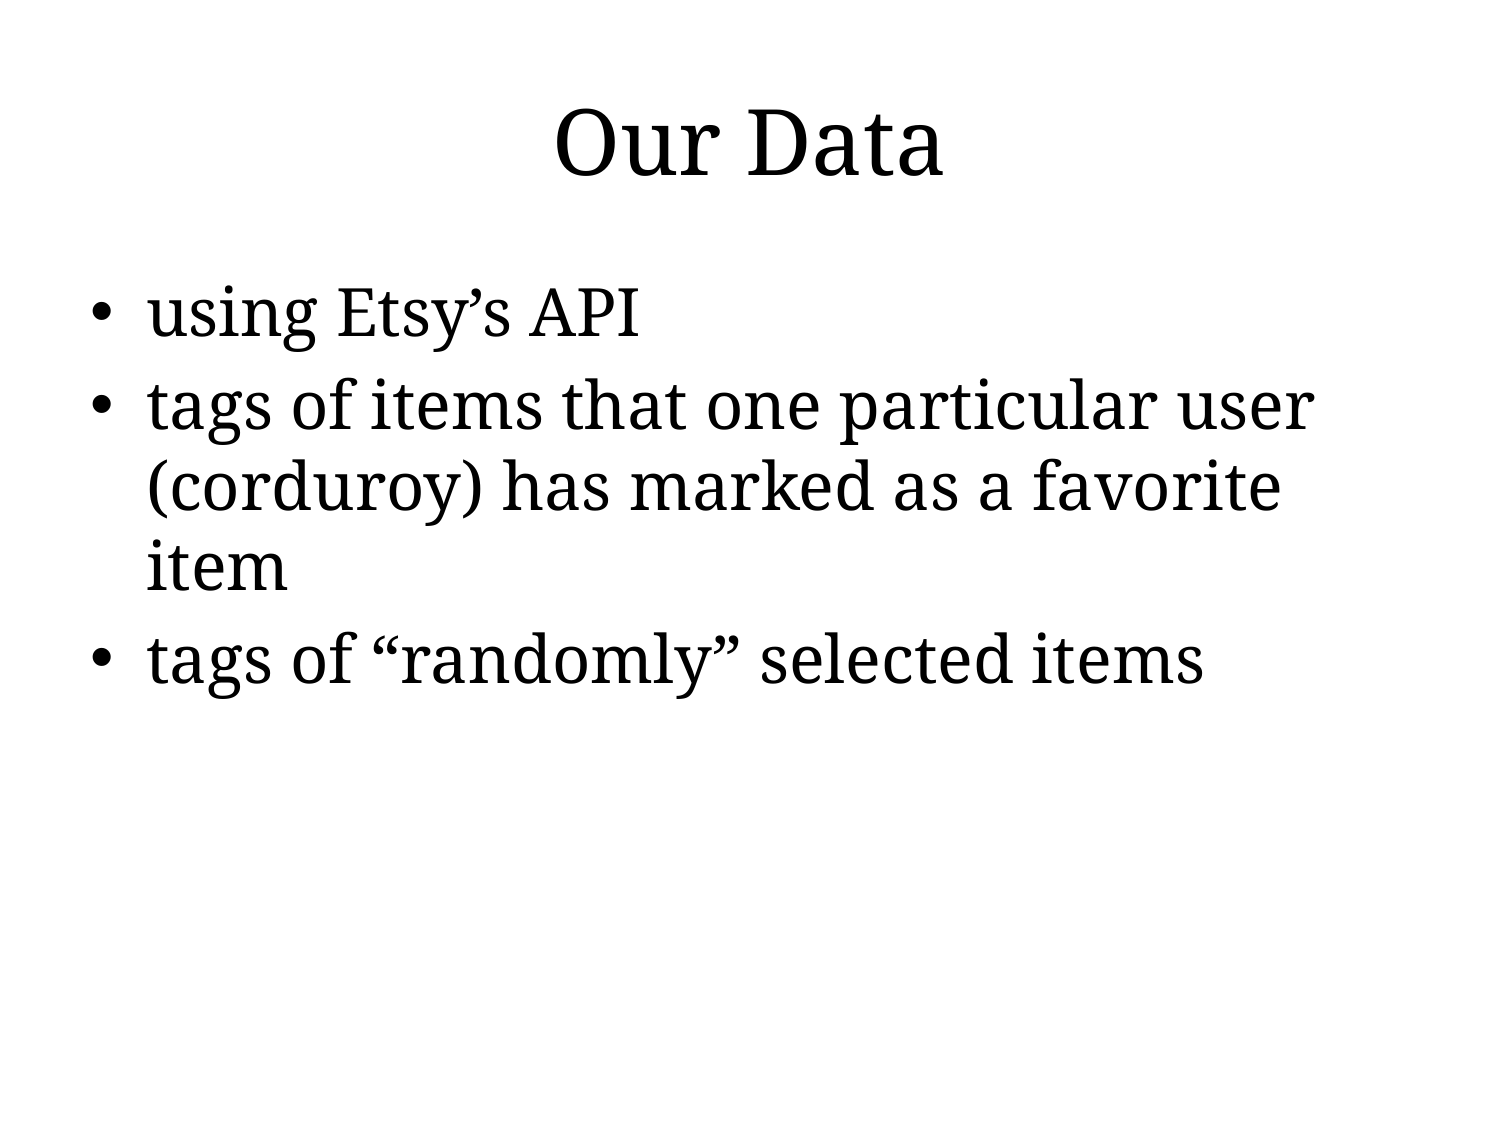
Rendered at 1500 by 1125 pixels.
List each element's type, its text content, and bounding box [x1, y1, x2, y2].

title Our Data [75, 45, 1425, 233]
list using Etsy’s API tags of items that one particular user (corduroy) has marked as a favorite item tags of “randomly” selected items [75, 262, 1425, 1005]
